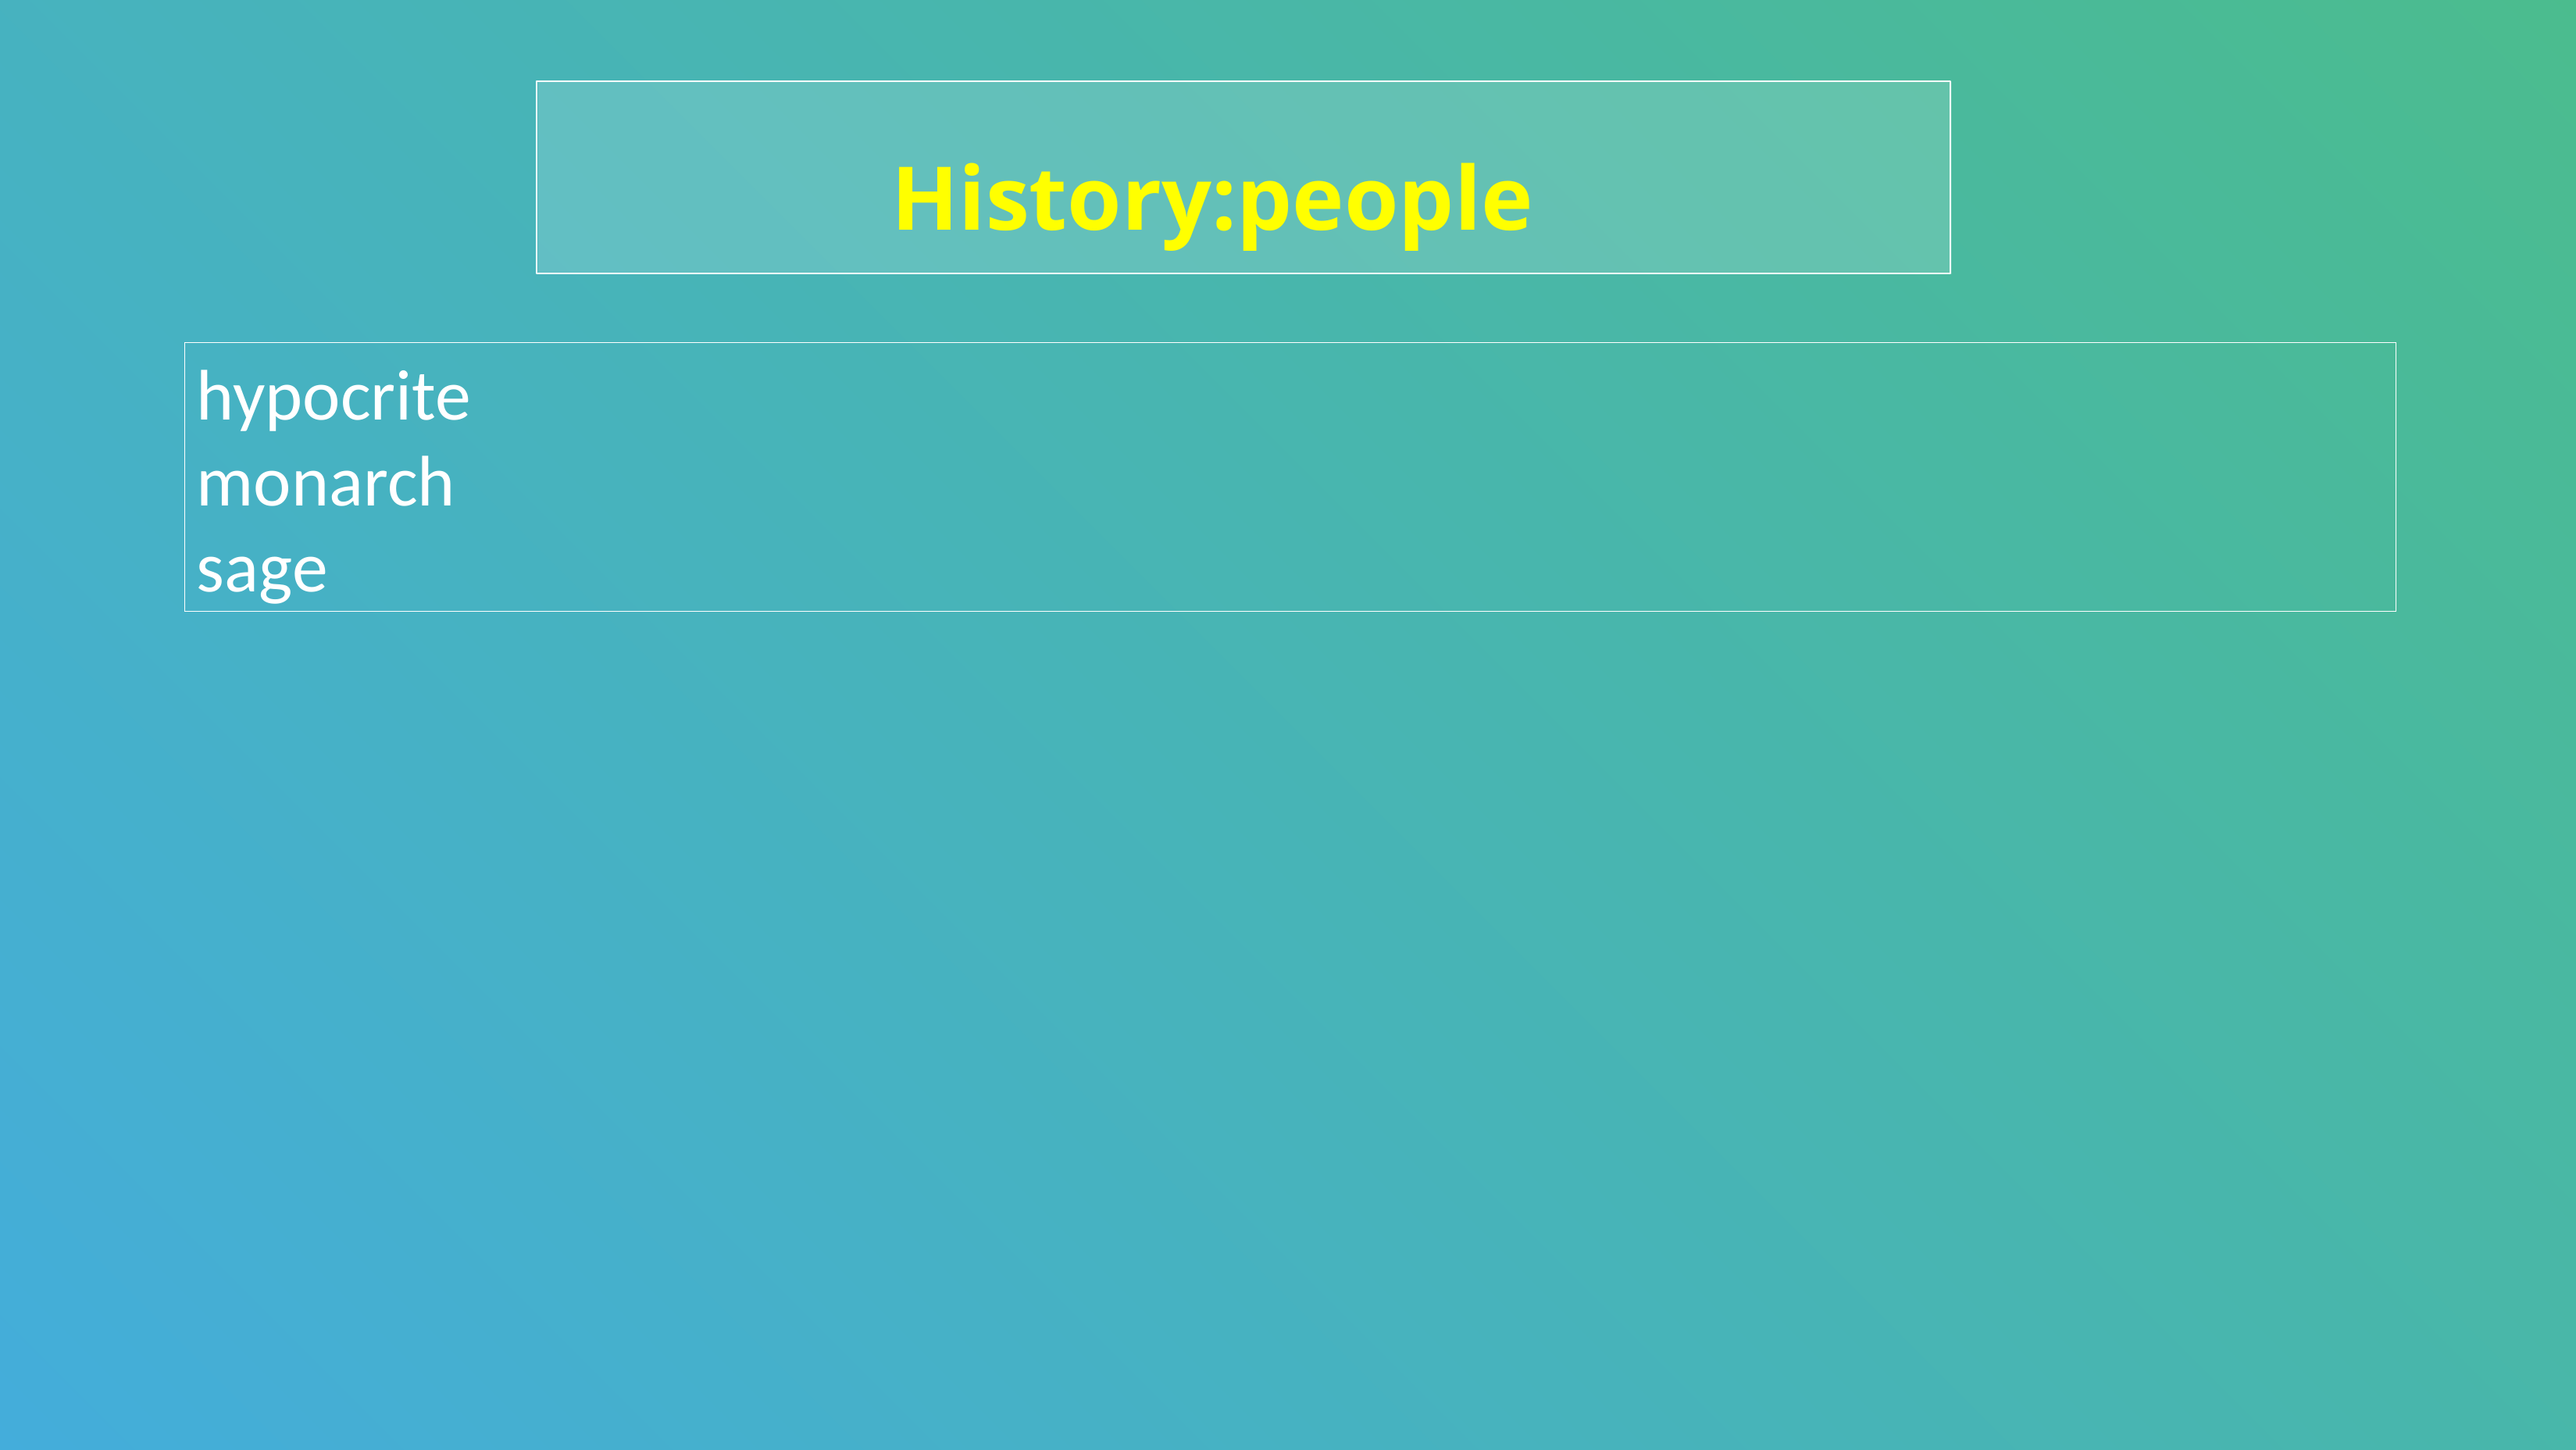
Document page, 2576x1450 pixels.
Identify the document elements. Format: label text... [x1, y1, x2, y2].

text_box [536, 80, 1952, 275]
text_box hypocrite monarch sage [184, 342, 2396, 612]
